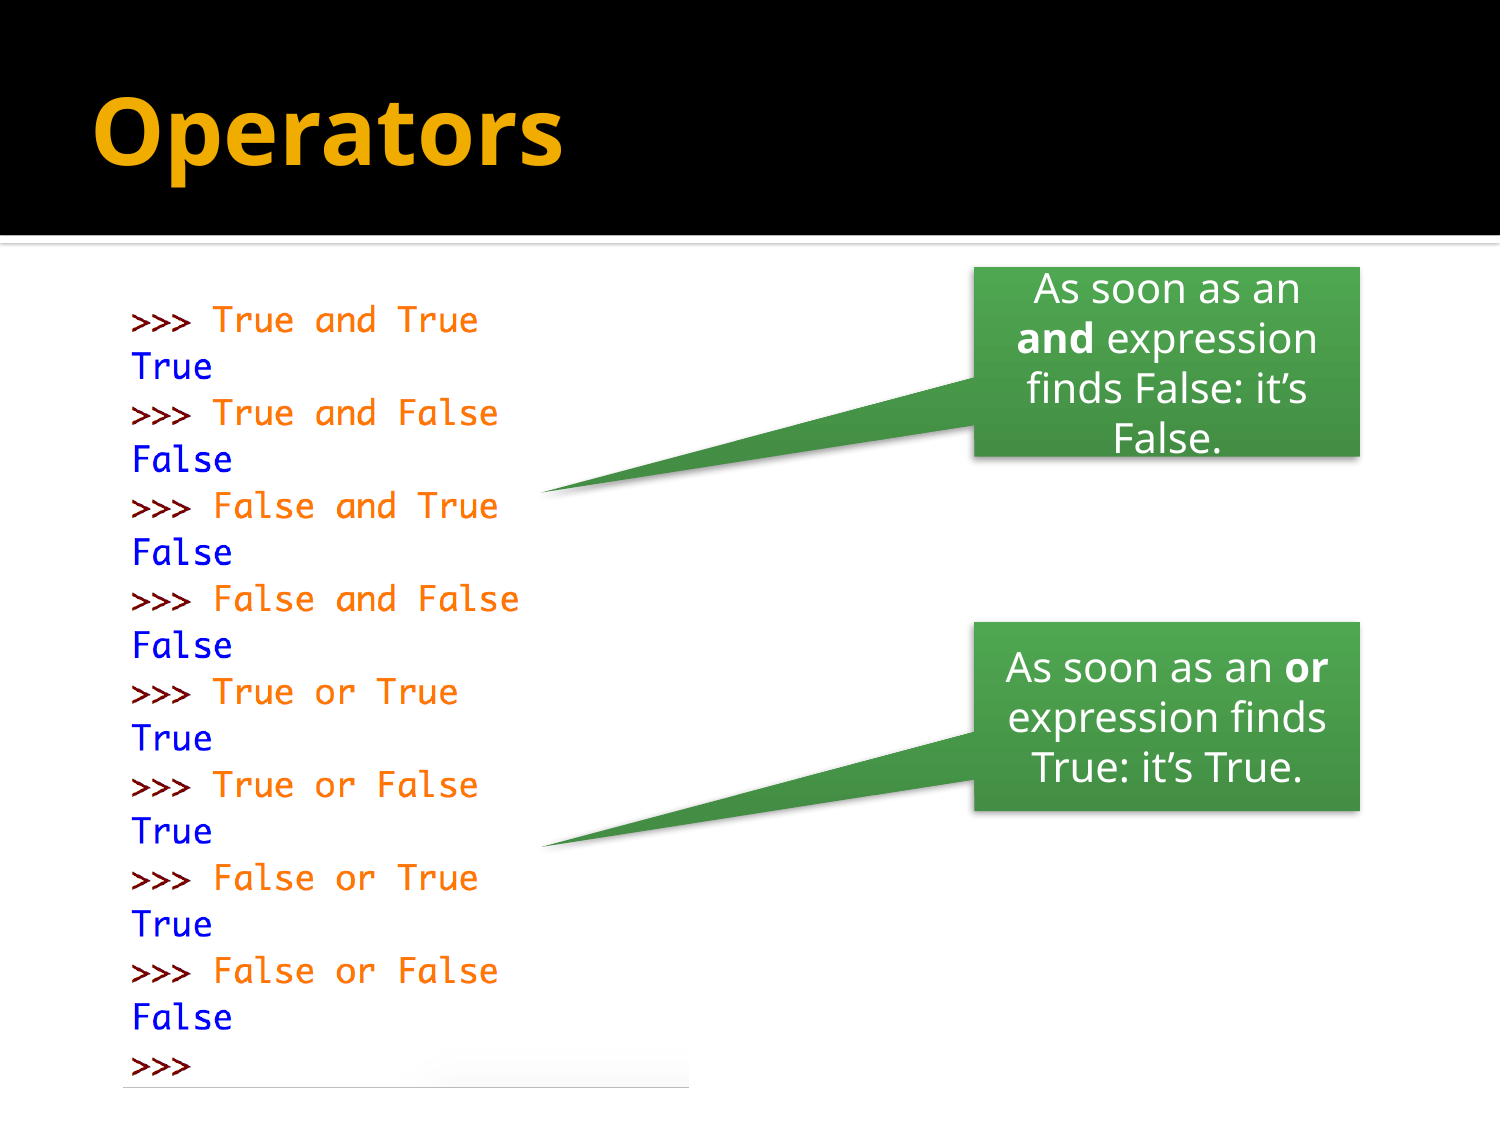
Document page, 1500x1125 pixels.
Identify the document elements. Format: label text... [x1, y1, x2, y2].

text_box As soon as an and expression finds False: it’s False. [693, 267, 1361, 469]
text_box As soon as an or expression finds True: it’s True. [693, 621, 1361, 824]
picture [123, 290, 689, 1088]
title Operators [75, 25, 1425, 231]
